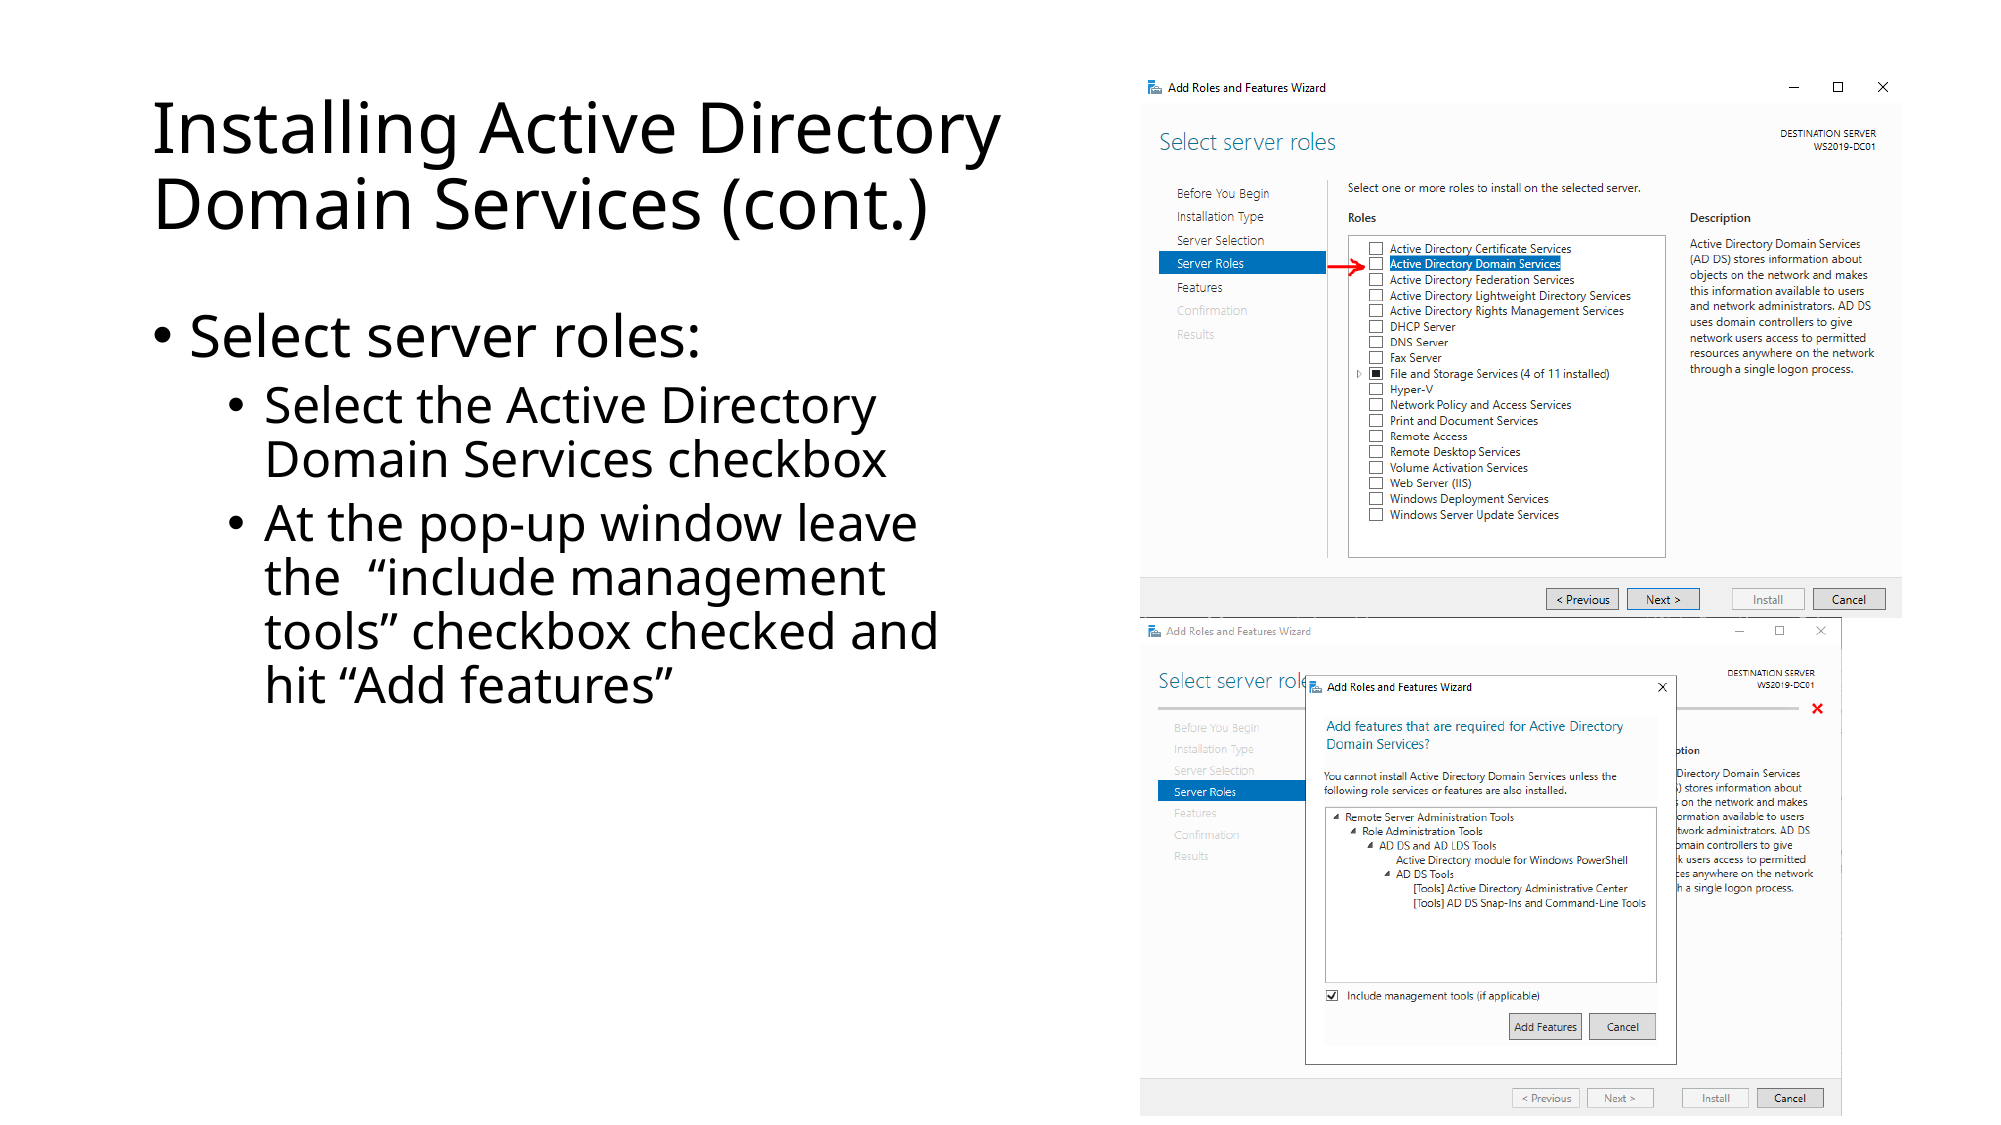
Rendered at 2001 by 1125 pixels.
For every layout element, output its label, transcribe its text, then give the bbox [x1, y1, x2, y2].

title Installing Active Directory Domain Services (cont.) [137, 59, 1024, 278]
picture [1140, 74, 1903, 1117]
list Select server roles: Select the Active Directory Domain Services checkbox At the pop-up window leave the “include management tools” checkbox checked and hit “Add features” [137, 299, 963, 1014]
